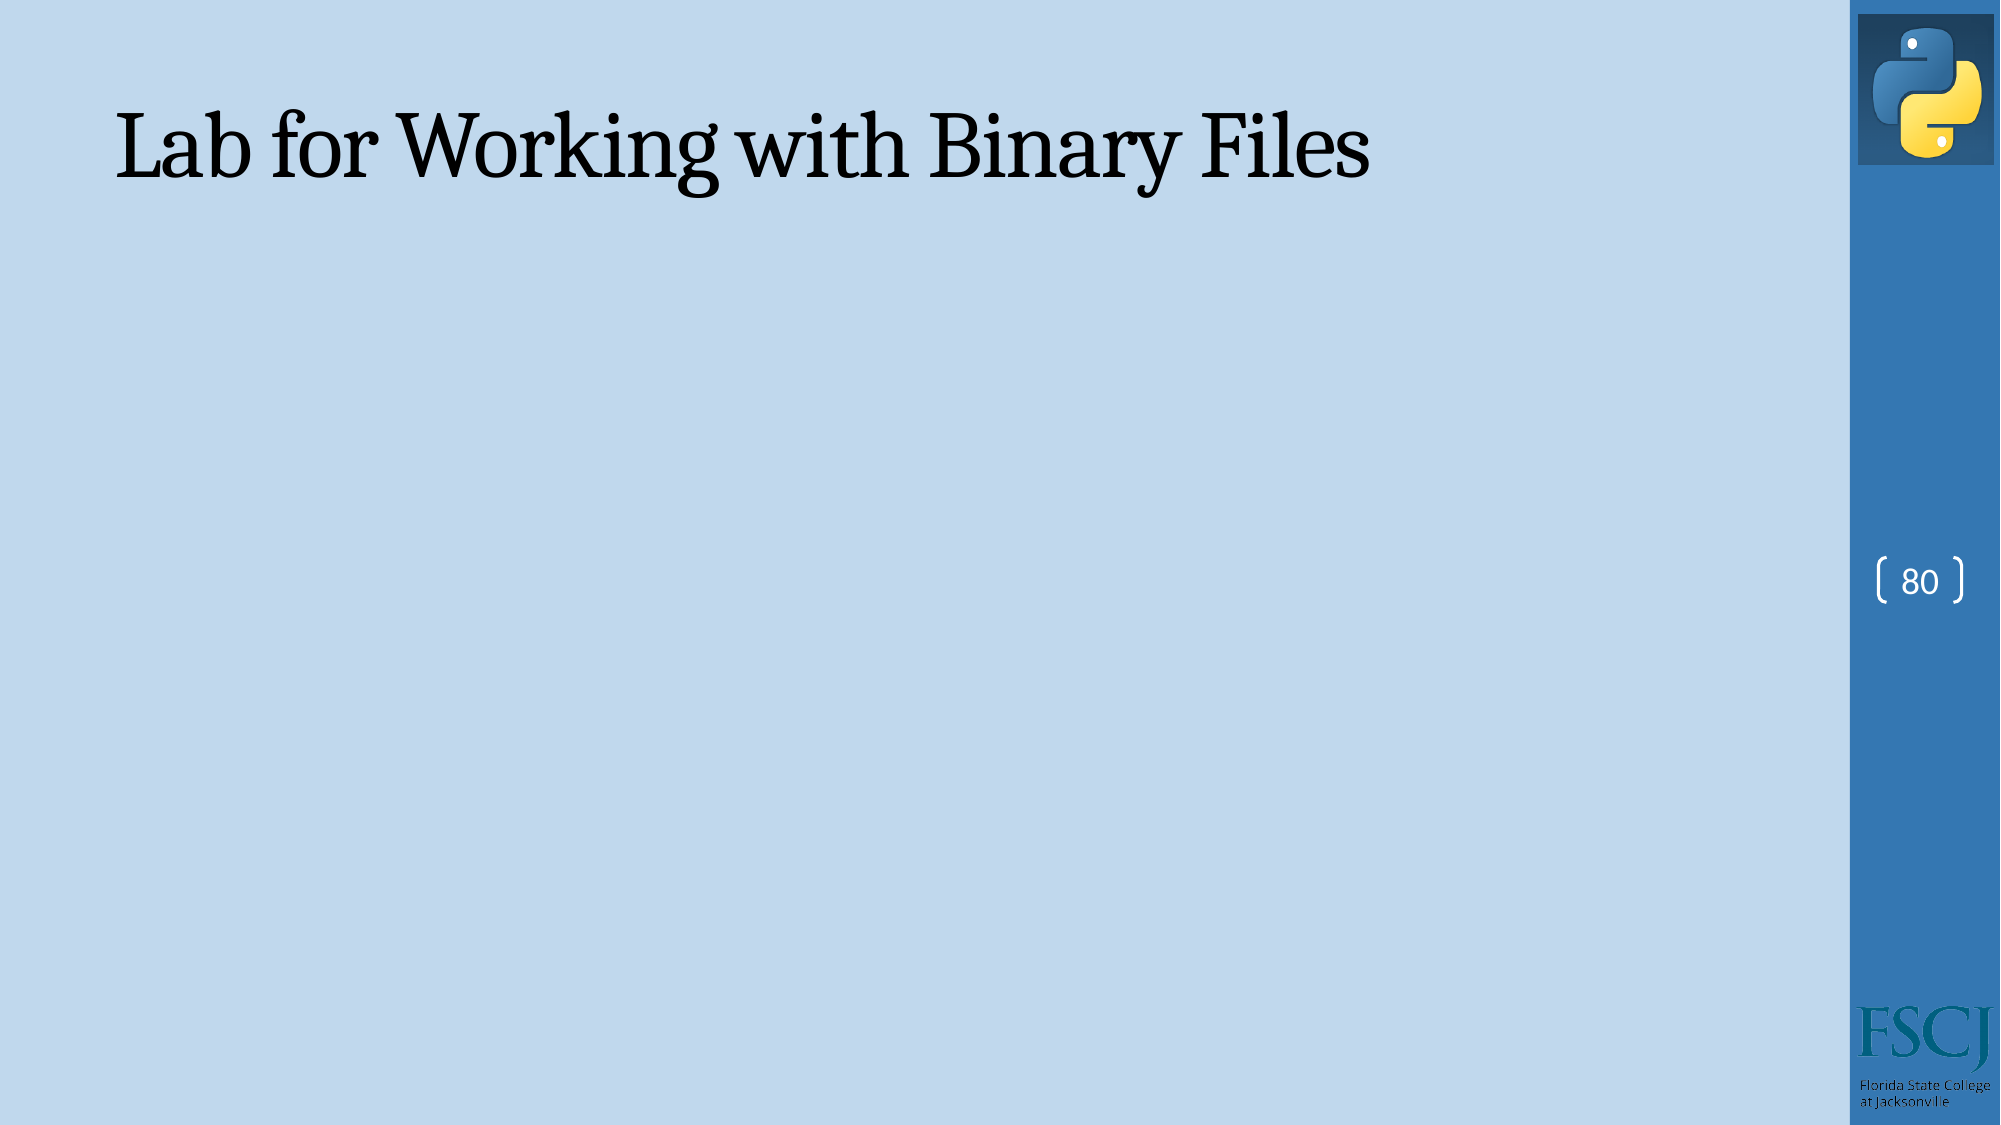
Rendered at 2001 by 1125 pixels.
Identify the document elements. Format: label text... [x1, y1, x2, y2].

picture [1856, 1006, 1994, 1109]
title Lab for Working with Binary Files [99, 45, 1767, 233]
picture [1858, 14, 1994, 165]
slide_number 80 [1876, 555, 1964, 604]
